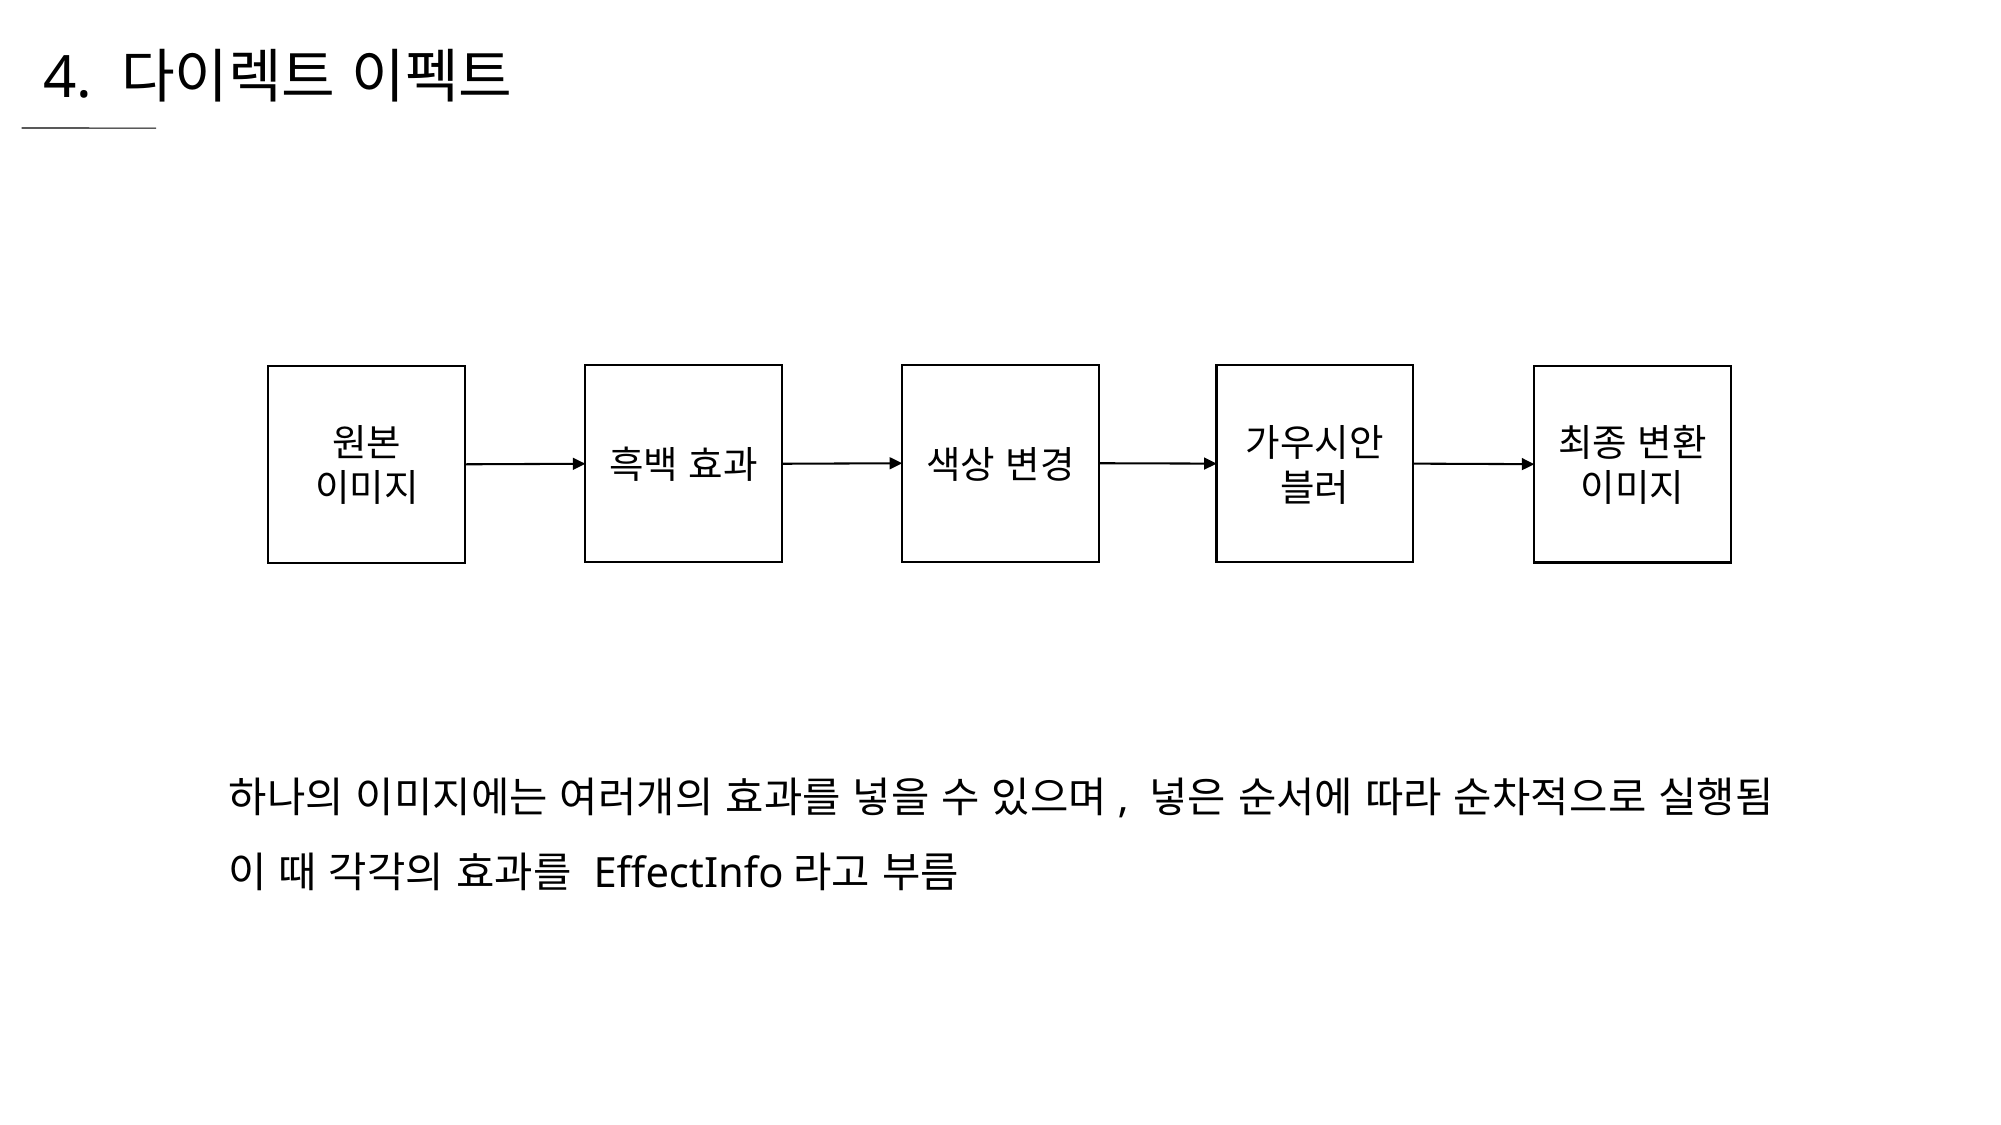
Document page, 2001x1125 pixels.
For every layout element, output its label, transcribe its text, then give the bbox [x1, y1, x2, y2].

text_box 4. 다이렉트 이펙트 [28, 32, 528, 117]
text_box 흑백 효과 [584, 364, 783, 563]
text_box 원본 이미지 [267, 365, 466, 564]
text_box 색상 변경 [901, 364, 1100, 563]
text_box 하나의 이미지에는 여러개의 효과를 넣을 수 있으며, 넣은 순서에 따라 순차적으로 실행됨 이 때 각각의 효과를 EffectInfo라고 부름 [213, 738, 1790, 904]
text_box 최종 변환 이미지 [1533, 365, 1732, 564]
text_box 가우시안 블러 [1215, 364, 1414, 563]
